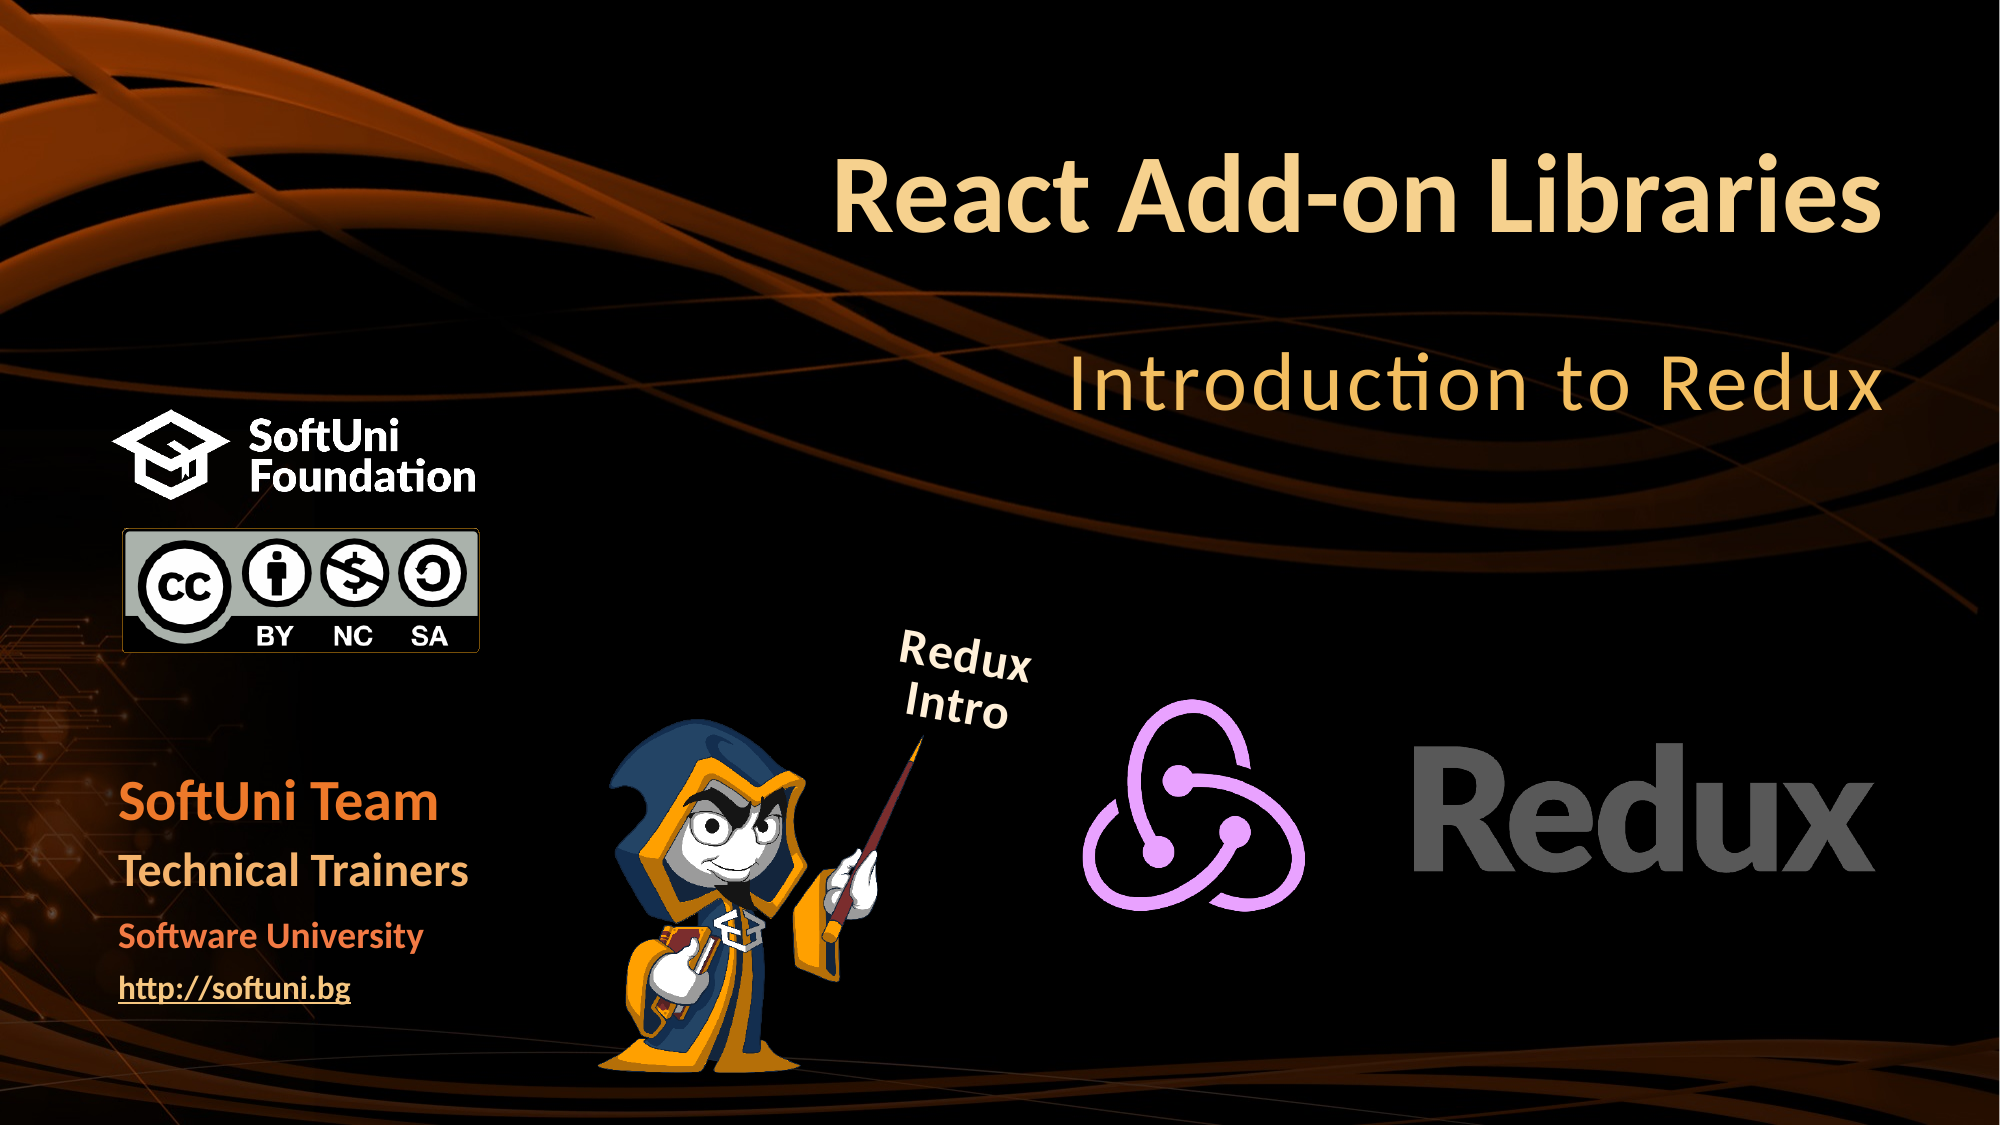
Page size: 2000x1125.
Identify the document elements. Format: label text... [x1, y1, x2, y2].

text_box Redux Intro [878, 611, 1053, 754]
list SoftUni Team [112, 751, 565, 828]
picture [0, 0, 2000, 1125]
list http://softuni.bg [112, 958, 565, 1013]
list Software University [112, 902, 565, 958]
title React Add-on Libraries [587, 75, 1885, 318]
subtitle Introduction to Redux [587, 322, 1885, 538]
list Technical Trainers [112, 828, 565, 902]
